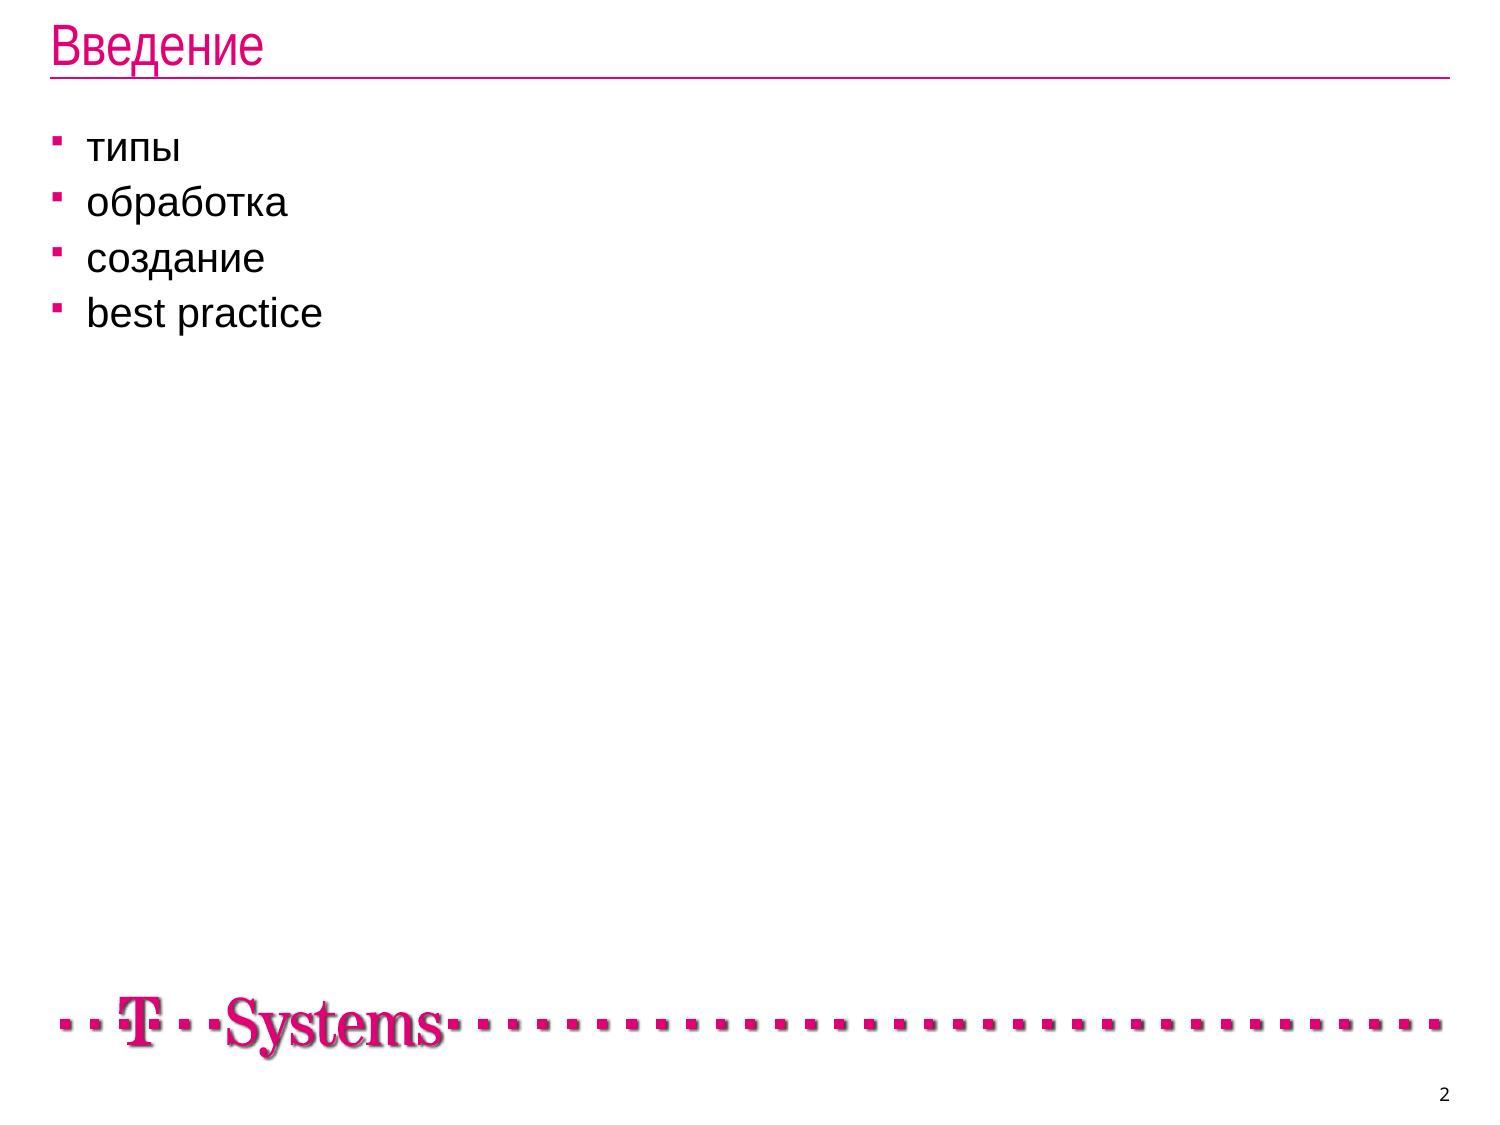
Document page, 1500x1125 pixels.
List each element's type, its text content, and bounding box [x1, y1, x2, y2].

slide_number 2 [1361, 1082, 1451, 1107]
title Введение [50, 14, 1450, 91]
list типы обработка создание best practice [50, 125, 1450, 988]
